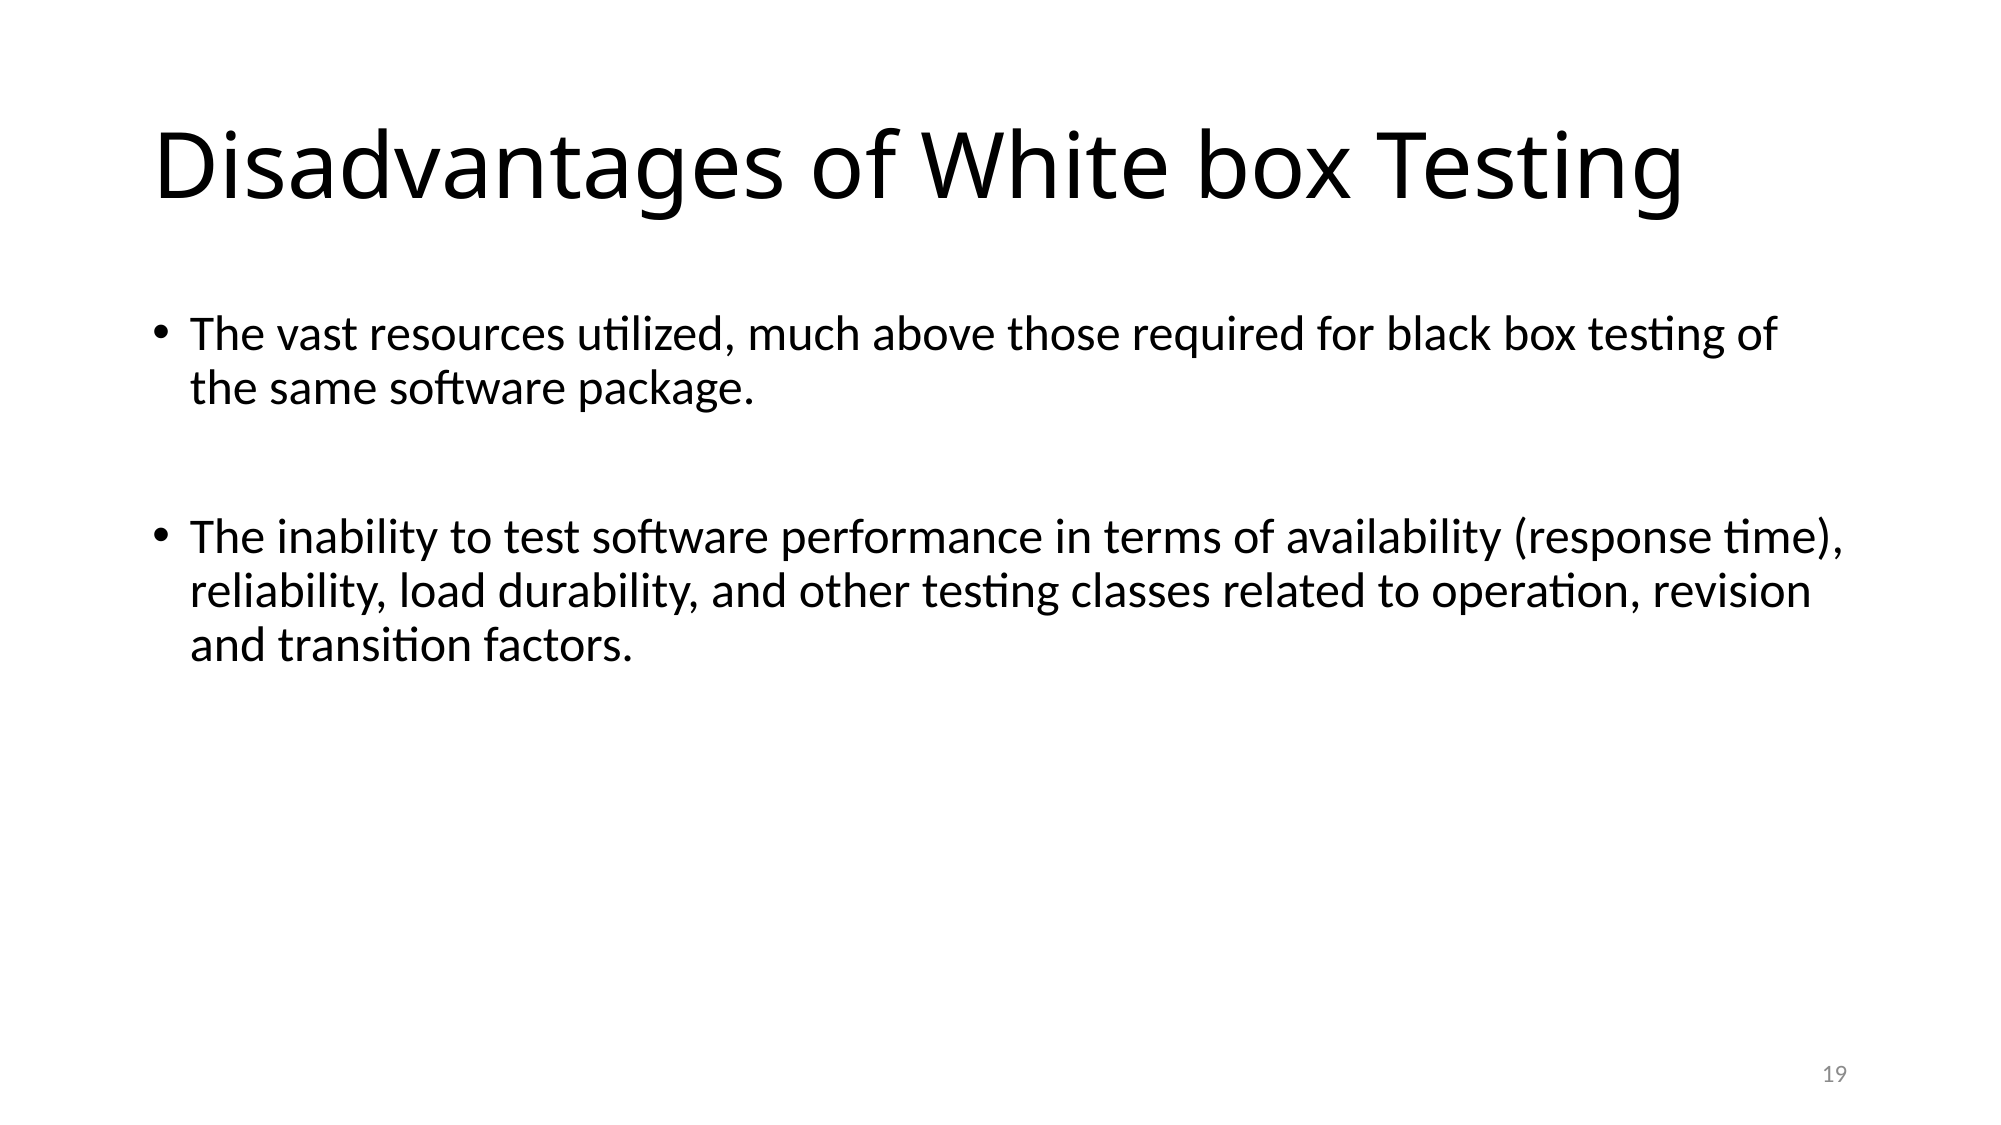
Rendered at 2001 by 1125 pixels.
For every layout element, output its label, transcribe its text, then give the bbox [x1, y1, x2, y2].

list The vast resources utilized, much above those required for black box testing of the same software package. The inability to test software performance in terms of availability (response time), reliability, load durability, and other testing classes related to operation, revision and transition factors. [137, 299, 1863, 1014]
title Disadvantages of White box Testing [137, 59, 1863, 278]
slide_number 19 [1412, 1042, 1863, 1103]
